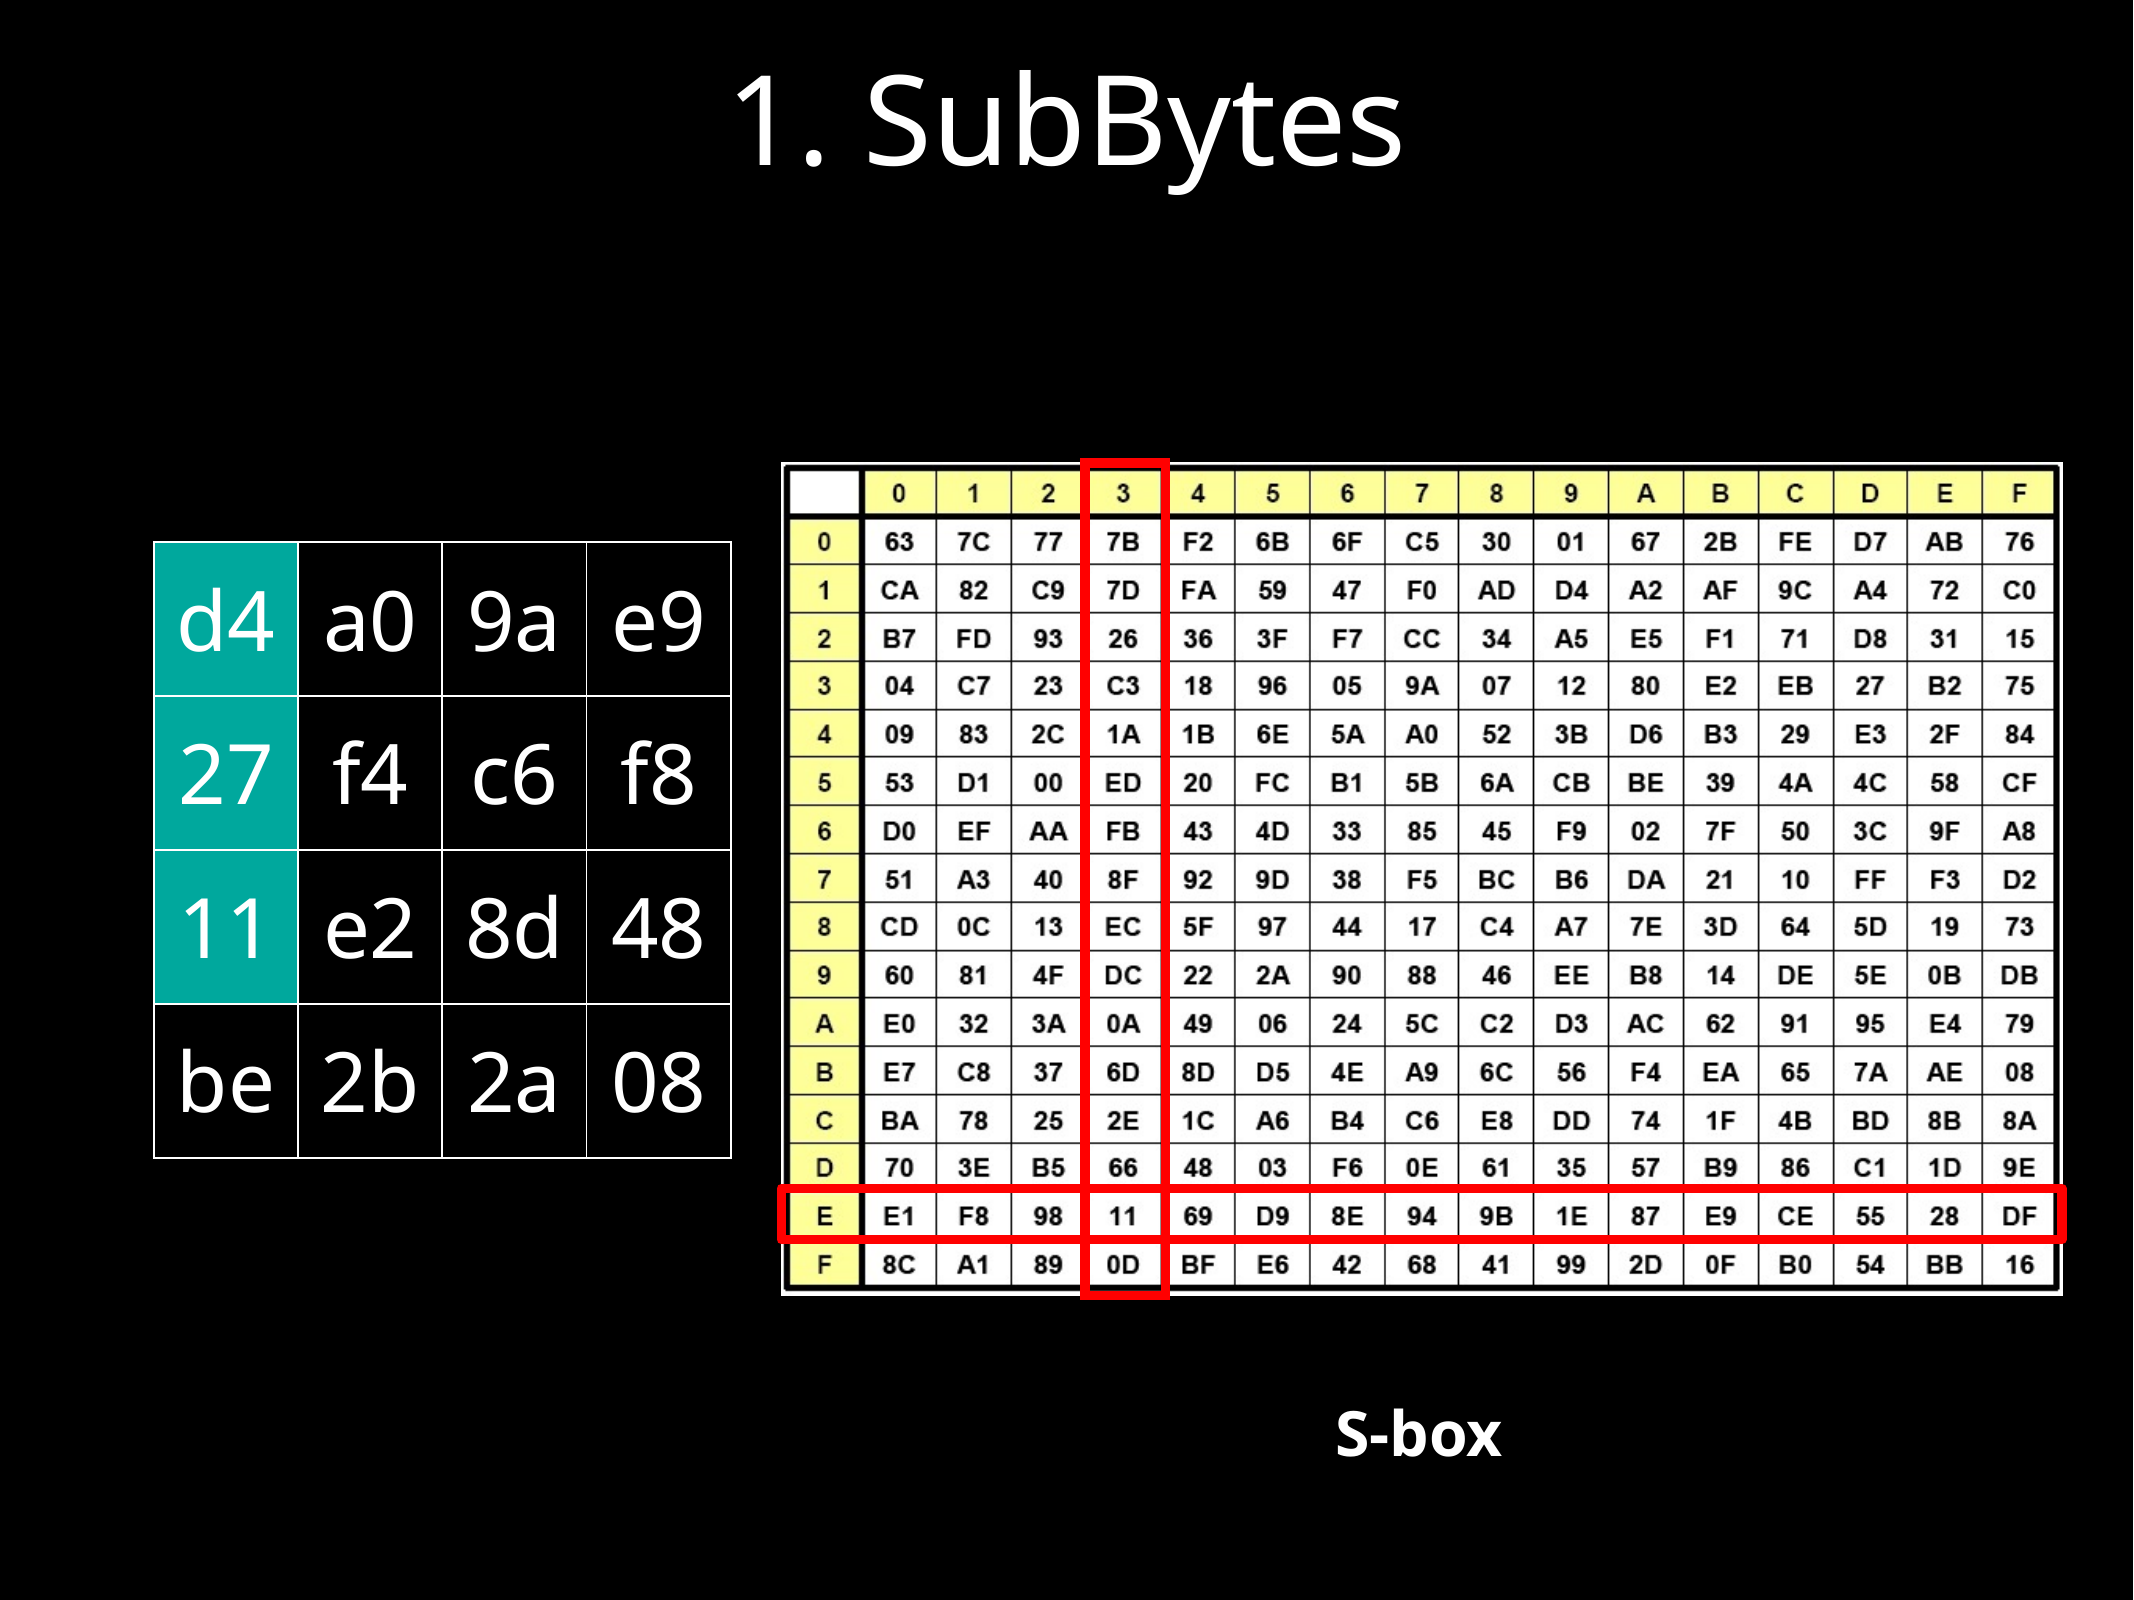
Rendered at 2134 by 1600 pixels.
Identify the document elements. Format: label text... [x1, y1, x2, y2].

table_header e9 [587, 543, 730, 695]
table_cell e2 [299, 851, 441, 1003]
table_header 9a [443, 543, 586, 695]
table_cell 08 [587, 1005, 730, 1157]
table_cell 2a [443, 1005, 586, 1157]
table_cell 8d [443, 851, 586, 1003]
table_header d4 [155, 543, 297, 695]
table_cell f4 [299, 697, 441, 849]
table_cell f8 [587, 697, 730, 849]
title 1. SubBytes [155, 52, 1978, 179]
table_cell 2b [299, 1005, 441, 1157]
table_cell 11 [155, 851, 297, 1003]
table_cell 48 [587, 851, 730, 1003]
table_cell c6 [443, 697, 586, 849]
text_box S-box [1327, 1385, 1512, 1477]
table_header a0 [299, 543, 441, 695]
table_cell be [155, 1005, 297, 1157]
table_cell 27 [155, 697, 297, 849]
picture [780, 462, 2063, 1296]
